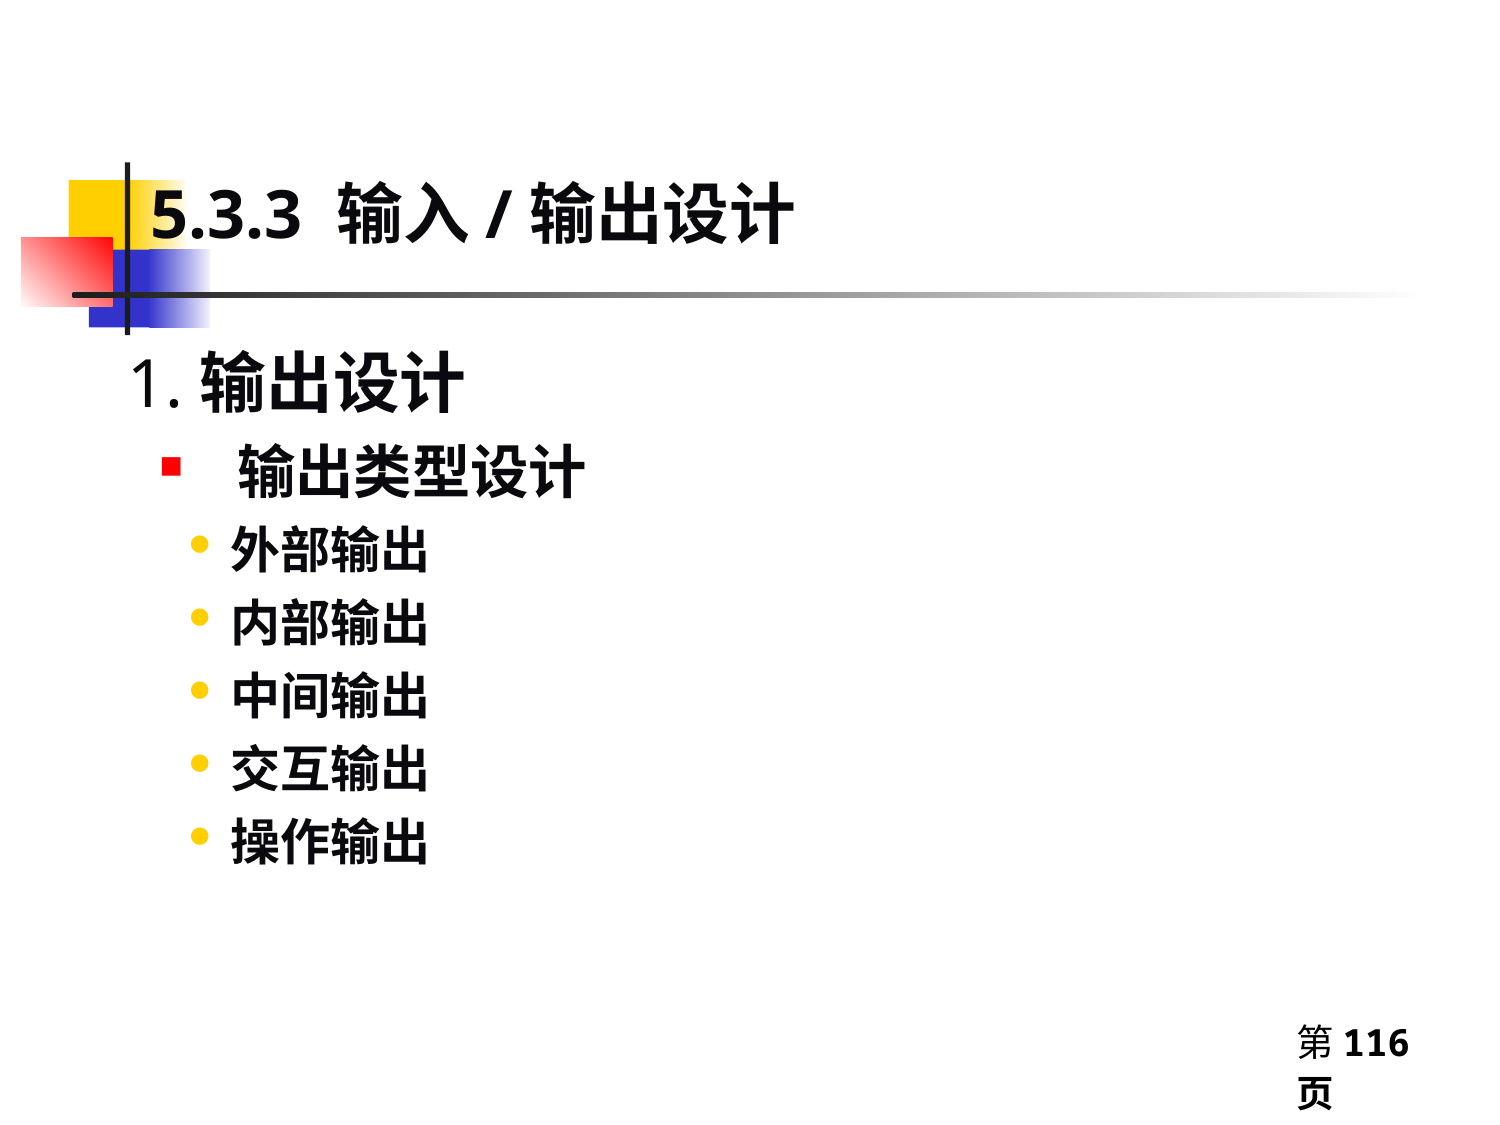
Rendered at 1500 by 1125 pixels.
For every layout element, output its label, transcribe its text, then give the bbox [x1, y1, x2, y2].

list 1.输出设计 输出类型设计 外部输出 内部输出 中间输出 交互输出 操作输出 [112, 324, 1388, 1026]
text_box 5.3.3 输入/输出设计 [135, 137, 1034, 288]
